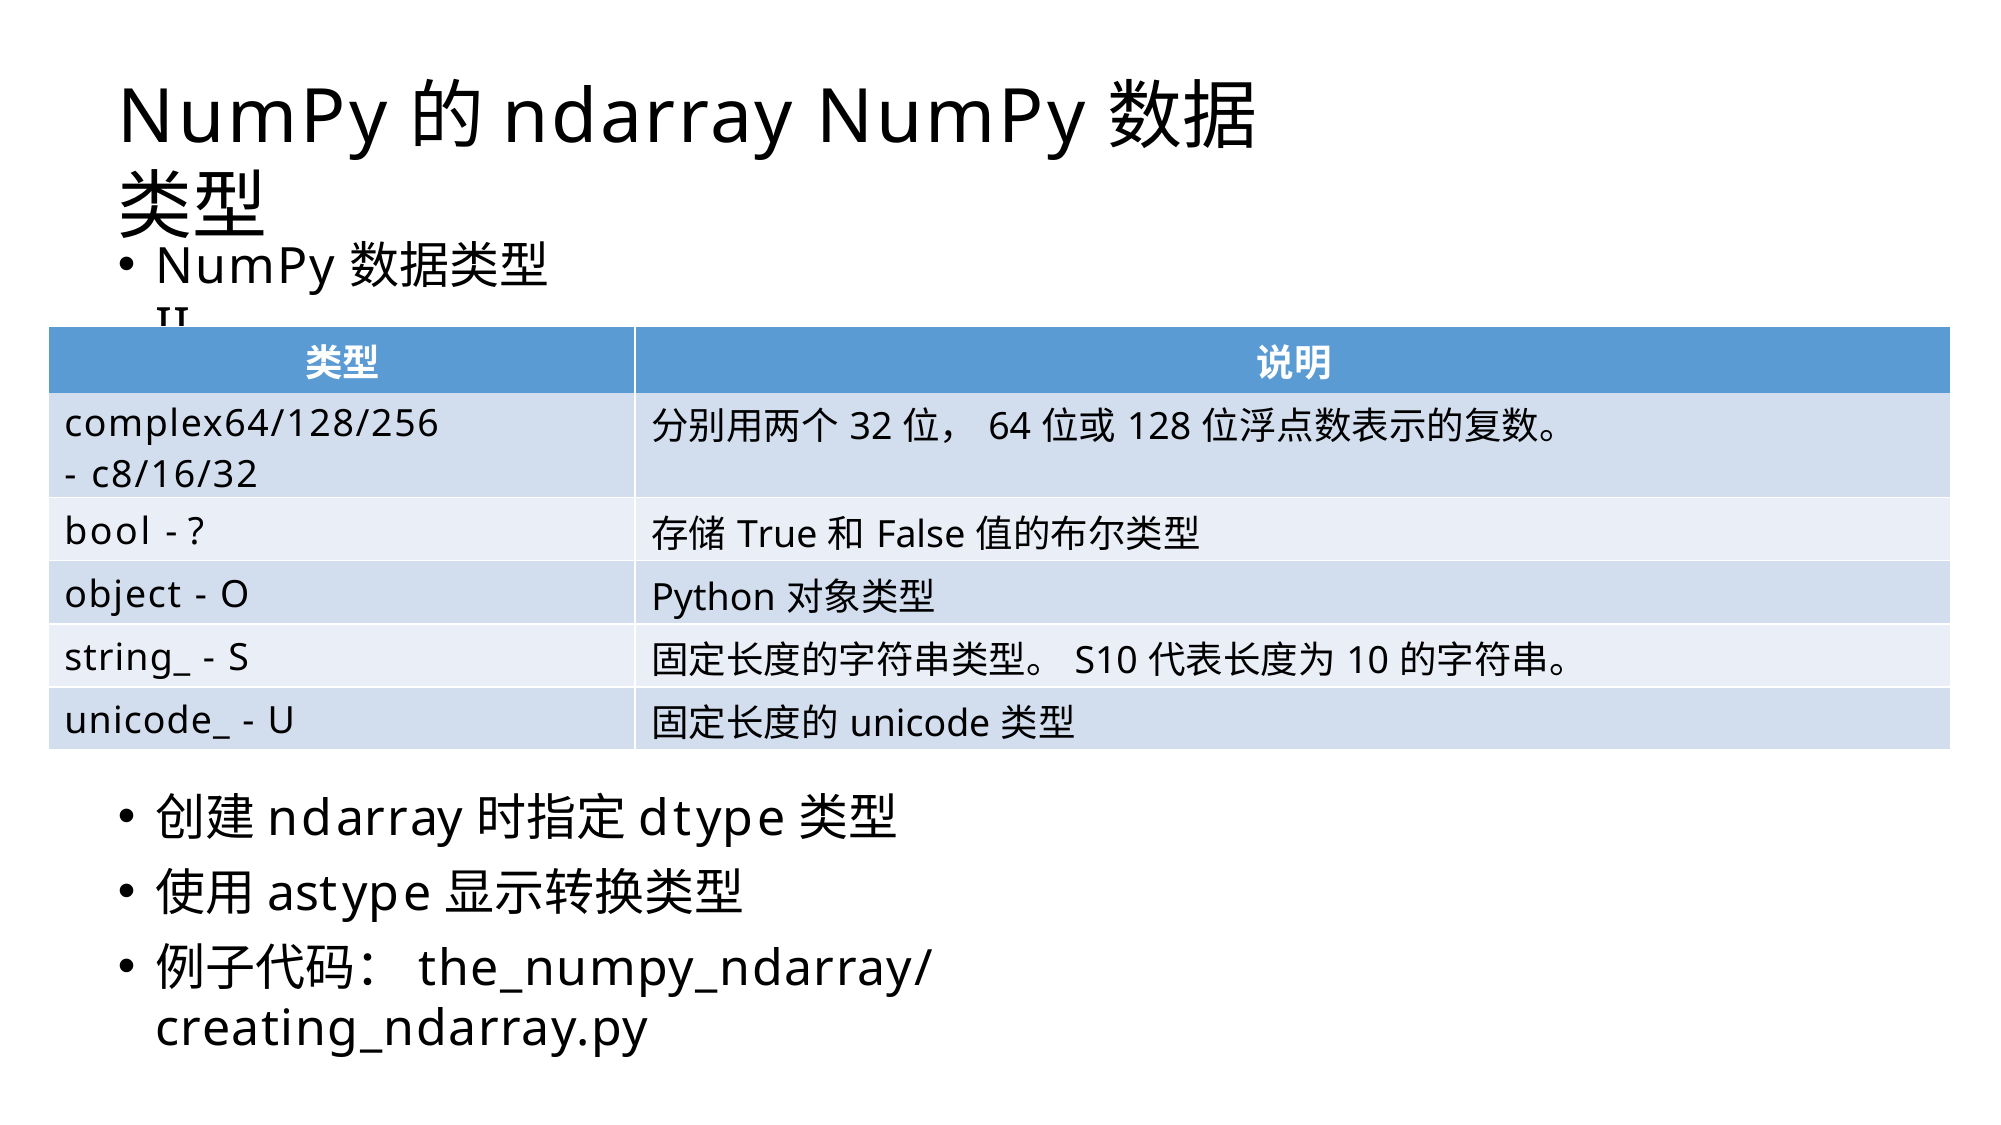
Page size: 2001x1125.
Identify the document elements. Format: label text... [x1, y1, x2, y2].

table_cell bool - ? [49, 498, 634, 560]
table_header 类型 [49, 327, 634, 393]
table_cell 分别用两个32位，64位或128位浮点数表示的复数。 [636, 393, 1950, 497]
text_box NumPy数据类型 II [115, 231, 578, 326]
table_cell 存储True和False值的布尔类型 [636, 498, 1950, 560]
text_box 创建ndarray时指定dtype类型 使用astype显示转换类型 例子代码：the_numpy_ndarray/creating_ndarray.py [115, 768, 1368, 1056]
table_cell Python对象类型 [636, 561, 1950, 623]
table_cell string_ - S [49, 625, 634, 686]
table_cell unicode_ - U [49, 688, 634, 749]
table_cell complex64/128/256 - c8/16/32 [49, 393, 634, 497]
table_header 说明 [636, 327, 1950, 393]
table_cell 固定长度的字符串类型。S10代表长度为10的字符串。 [636, 625, 1950, 686]
table_cell 固定长度的unicode类型 [636, 688, 1950, 749]
title NumPy的ndarray NumPy数据类型 [115, 65, 1318, 256]
table_cell object - O [49, 561, 634, 623]
